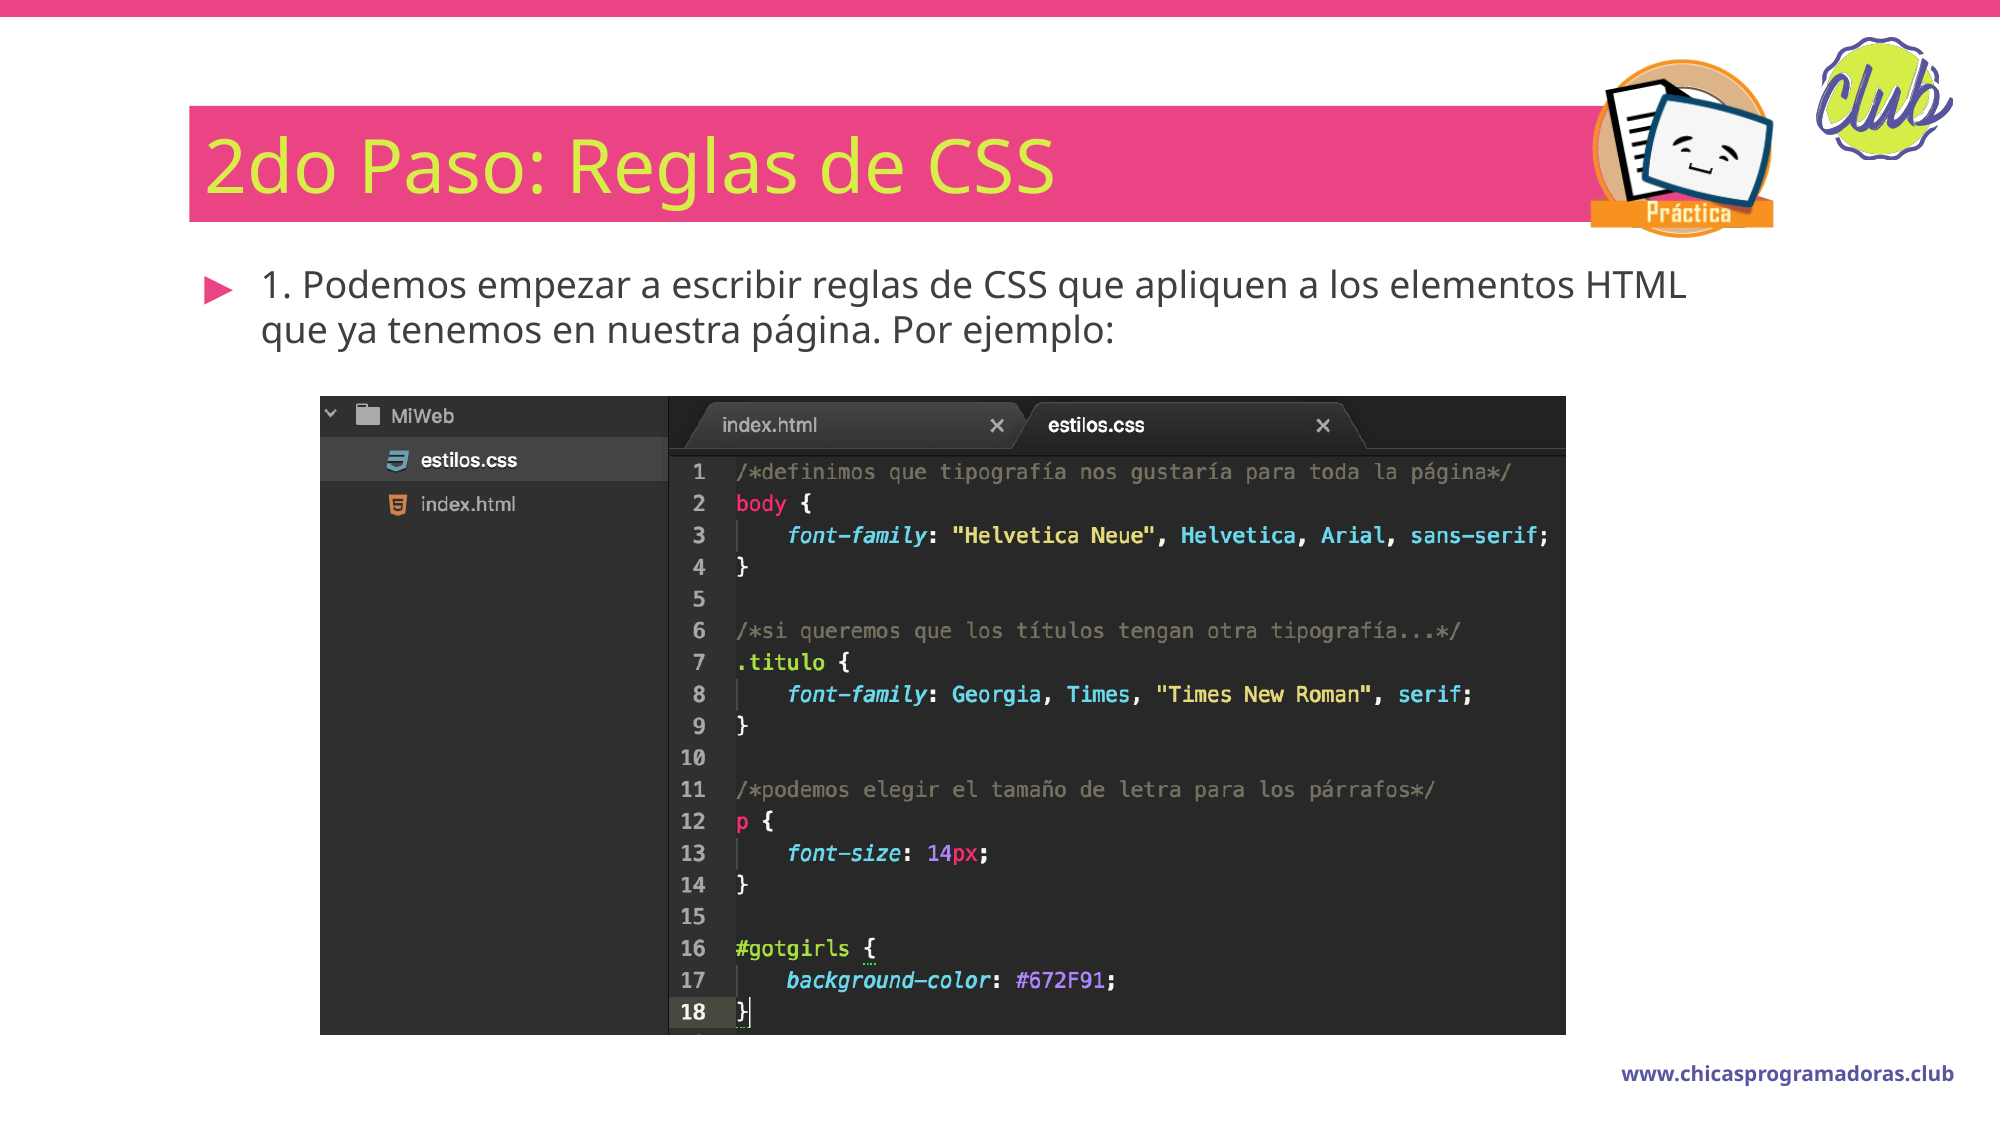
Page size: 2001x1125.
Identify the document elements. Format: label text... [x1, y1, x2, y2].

picture [319, 396, 1567, 1035]
picture [1816, 37, 1953, 160]
picture [1585, 52, 1783, 238]
footer www.chicasprogramadoras.club [1336, 1048, 1970, 1099]
list 1. Podemos empezar a escribir reglas de CSS que apliquen a los elementos HTML que ya tenemos en nuestra página. Por ejemplo: [189, 253, 1747, 876]
title 2do Paso: Reglas de CSS [189, 105, 1580, 222]
